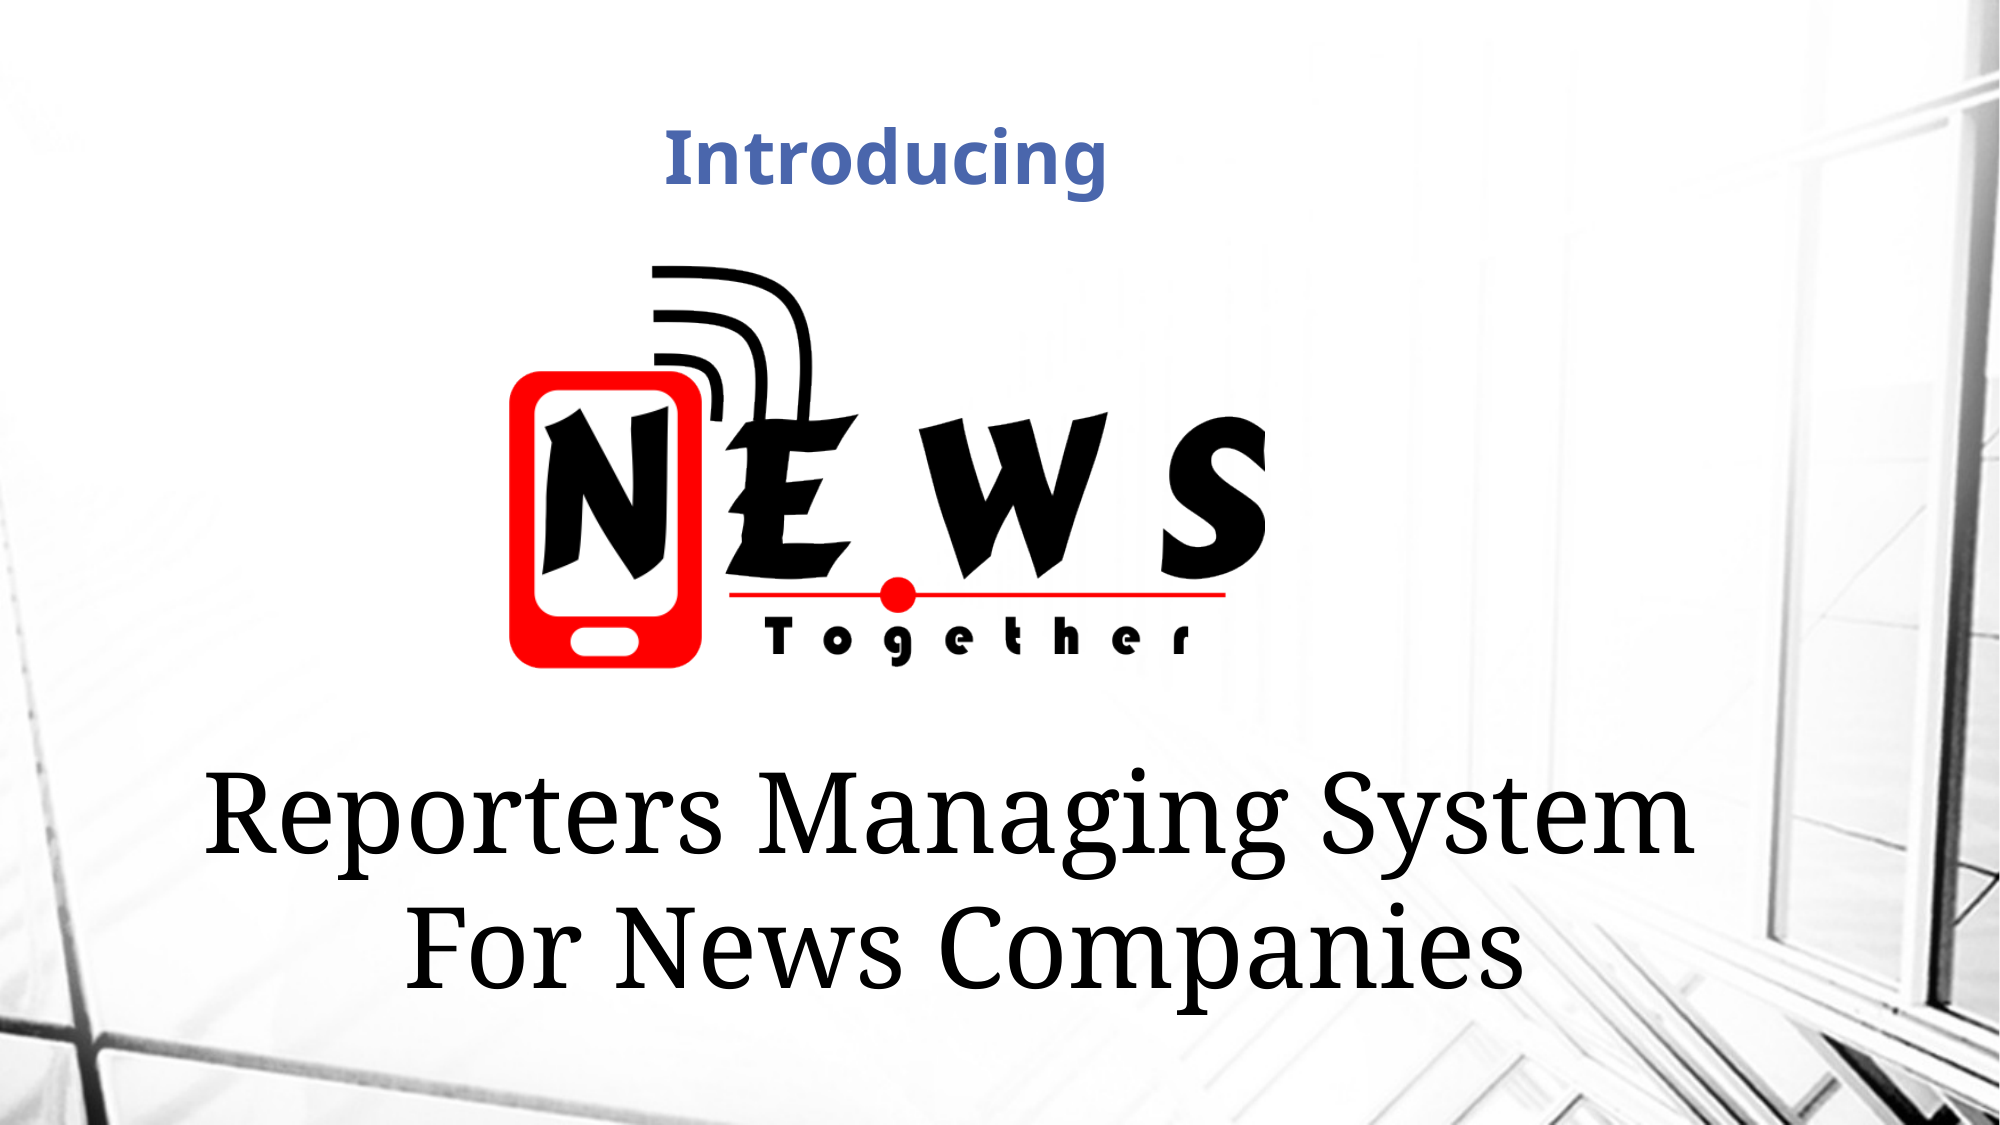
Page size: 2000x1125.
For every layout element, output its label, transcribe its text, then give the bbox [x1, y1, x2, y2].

picture [0, 0, 2000, 1125]
text_box Reporters Managing System For News Companies [187, 733, 1743, 1019]
title Introducing [174, 31, 1600, 207]
